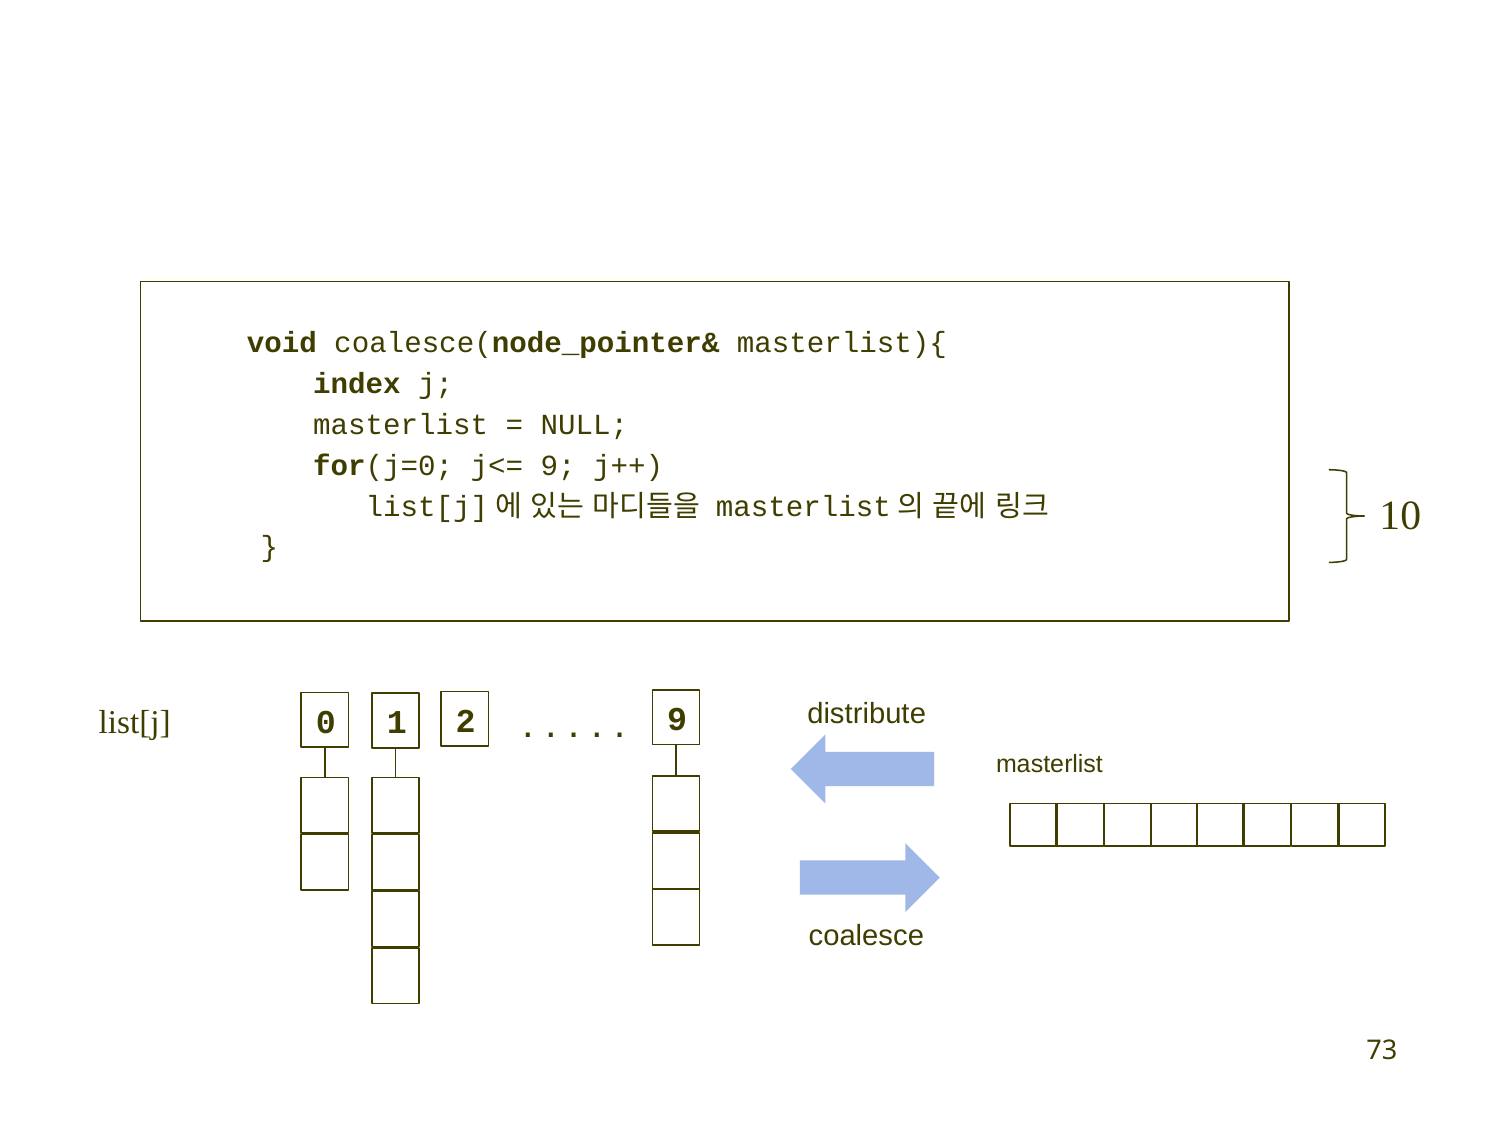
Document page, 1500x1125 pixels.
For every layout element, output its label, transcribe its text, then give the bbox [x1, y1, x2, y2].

text_box 9 [652, 690, 700, 745]
text_box [140, 281, 1289, 622]
text_box [652, 889, 700, 945]
text_box [1337, 803, 1385, 846]
text_box [1291, 803, 1337, 846]
text_box list[j] [83, 692, 186, 748]
text_box [372, 891, 420, 947]
text_box [1104, 803, 1150, 846]
text_box [372, 834, 420, 891]
text_box [372, 948, 420, 1004]
text_box [301, 834, 349, 891]
text_box [652, 832, 700, 889]
text_box coalesce [793, 909, 940, 959]
text_box [652, 775, 700, 832]
text_box [1197, 803, 1243, 847]
text_box [790, 737, 935, 804]
text_box [1150, 803, 1197, 846]
text_box 10 [1364, 485, 1437, 546]
text_box distribute [792, 687, 942, 737]
slide_number 73 [1099, 1024, 1413, 1101]
text_box 0 [301, 692, 349, 747]
text_box [799, 843, 940, 909]
text_box [1328, 469, 1364, 563]
text_box . . . . . [507, 687, 641, 753]
text_box [1009, 803, 1055, 847]
text_box 2 [440, 691, 489, 747]
text_box [372, 777, 420, 833]
text_box masterlist [981, 740, 1119, 785]
text_box 1 [372, 693, 420, 748]
text_box [1055, 803, 1104, 847]
text_box [1243, 803, 1291, 847]
text_box [301, 777, 349, 833]
